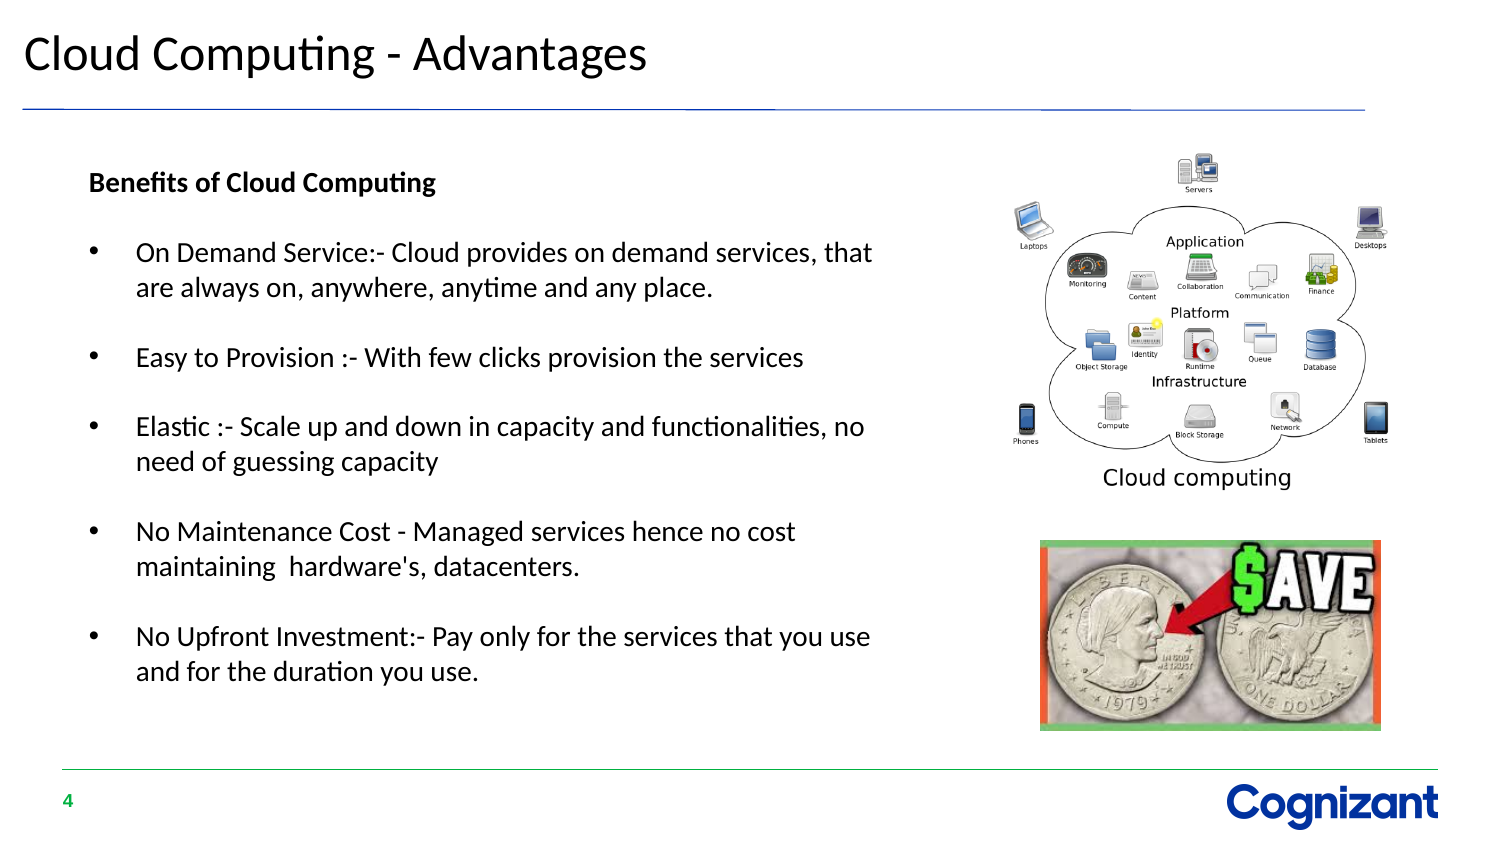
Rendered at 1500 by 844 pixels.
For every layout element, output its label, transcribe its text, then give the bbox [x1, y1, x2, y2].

text_box 4 [63, 787, 101, 813]
text_box Benefits of Cloud Computing On Demand Service:- Cloud provides on demand services, that are always on, anywhere, anytime and any place. Easy to Provision :- With few clicks provision the services Elastic :- Scale up and down in capacity and functionalities, no need of guessing capacity No Maintenance Cost - Managed services hence no cost maintaining hardware's, datacenters. No Upfront Investment:- Pay only for the services that you use and for the duration you use. [74, 155, 902, 730]
title Cloud Computing - Advantages [24, 27, 1400, 85]
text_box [995, 136, 1405, 731]
picture [1227, 784, 1438, 830]
